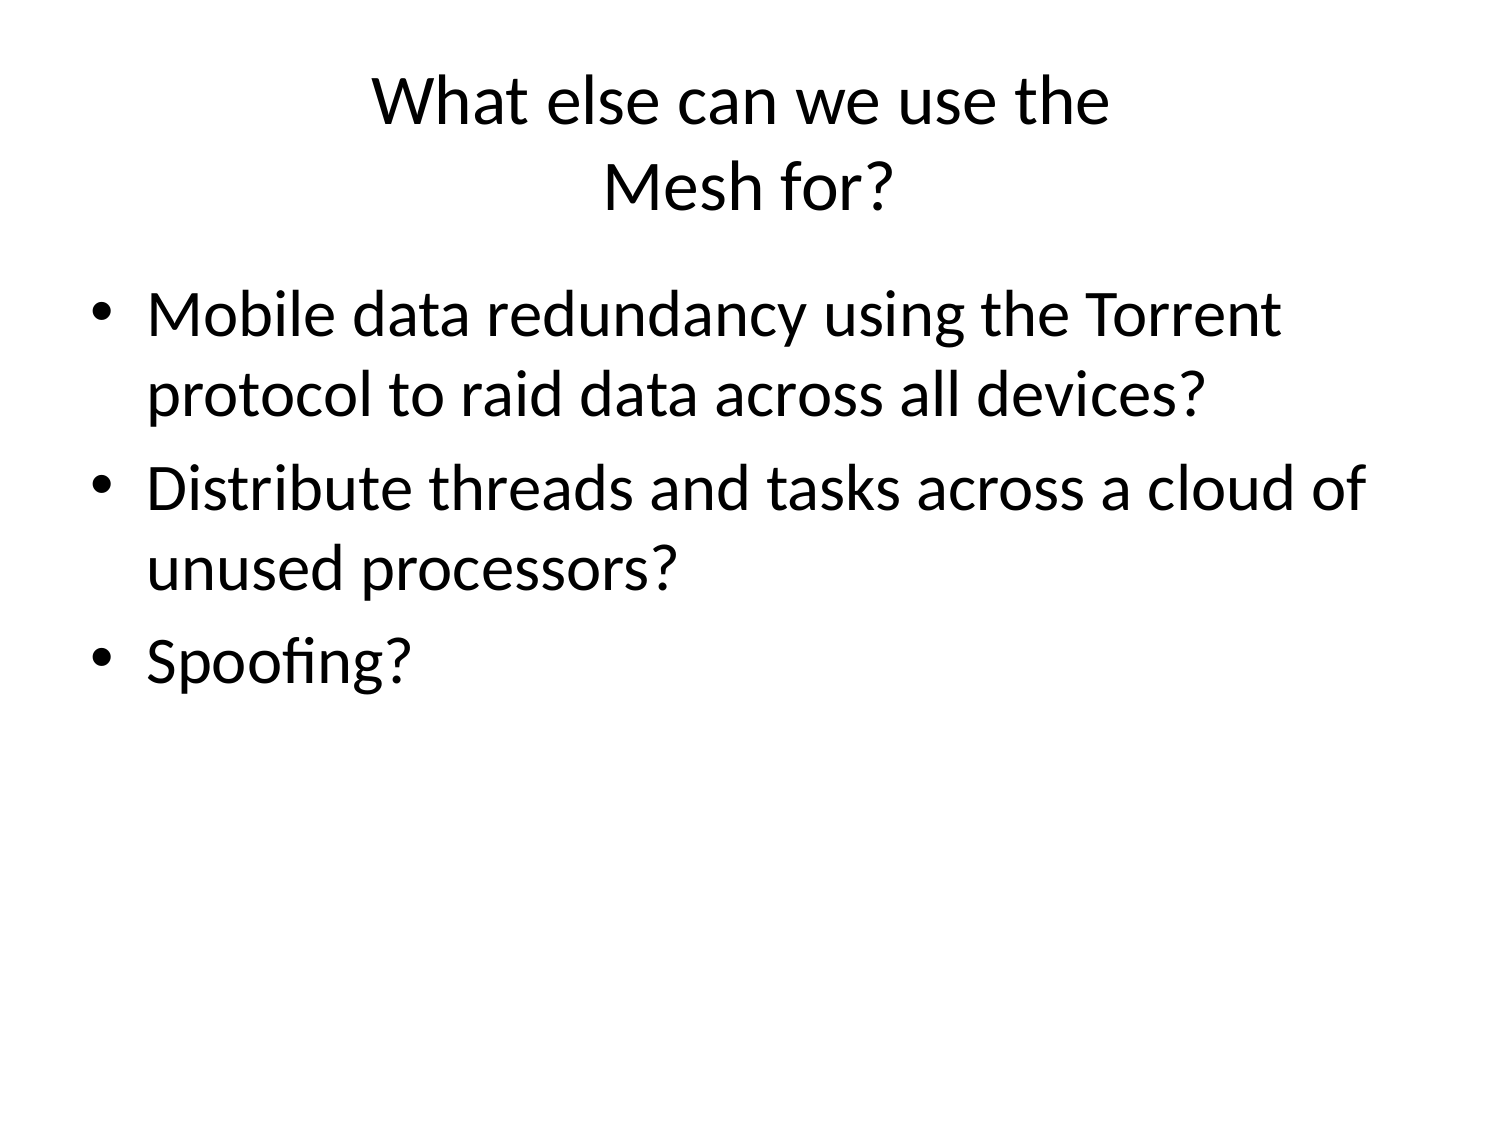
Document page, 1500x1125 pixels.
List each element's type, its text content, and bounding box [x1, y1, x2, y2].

title What else can we use the Mesh for? [75, 45, 1425, 233]
list Mobile data redundancy using the Torrent protocol to raid data across all devices? Distribute threads and tasks across a cloud of unused processors? Spoofing? [75, 262, 1425, 1005]
